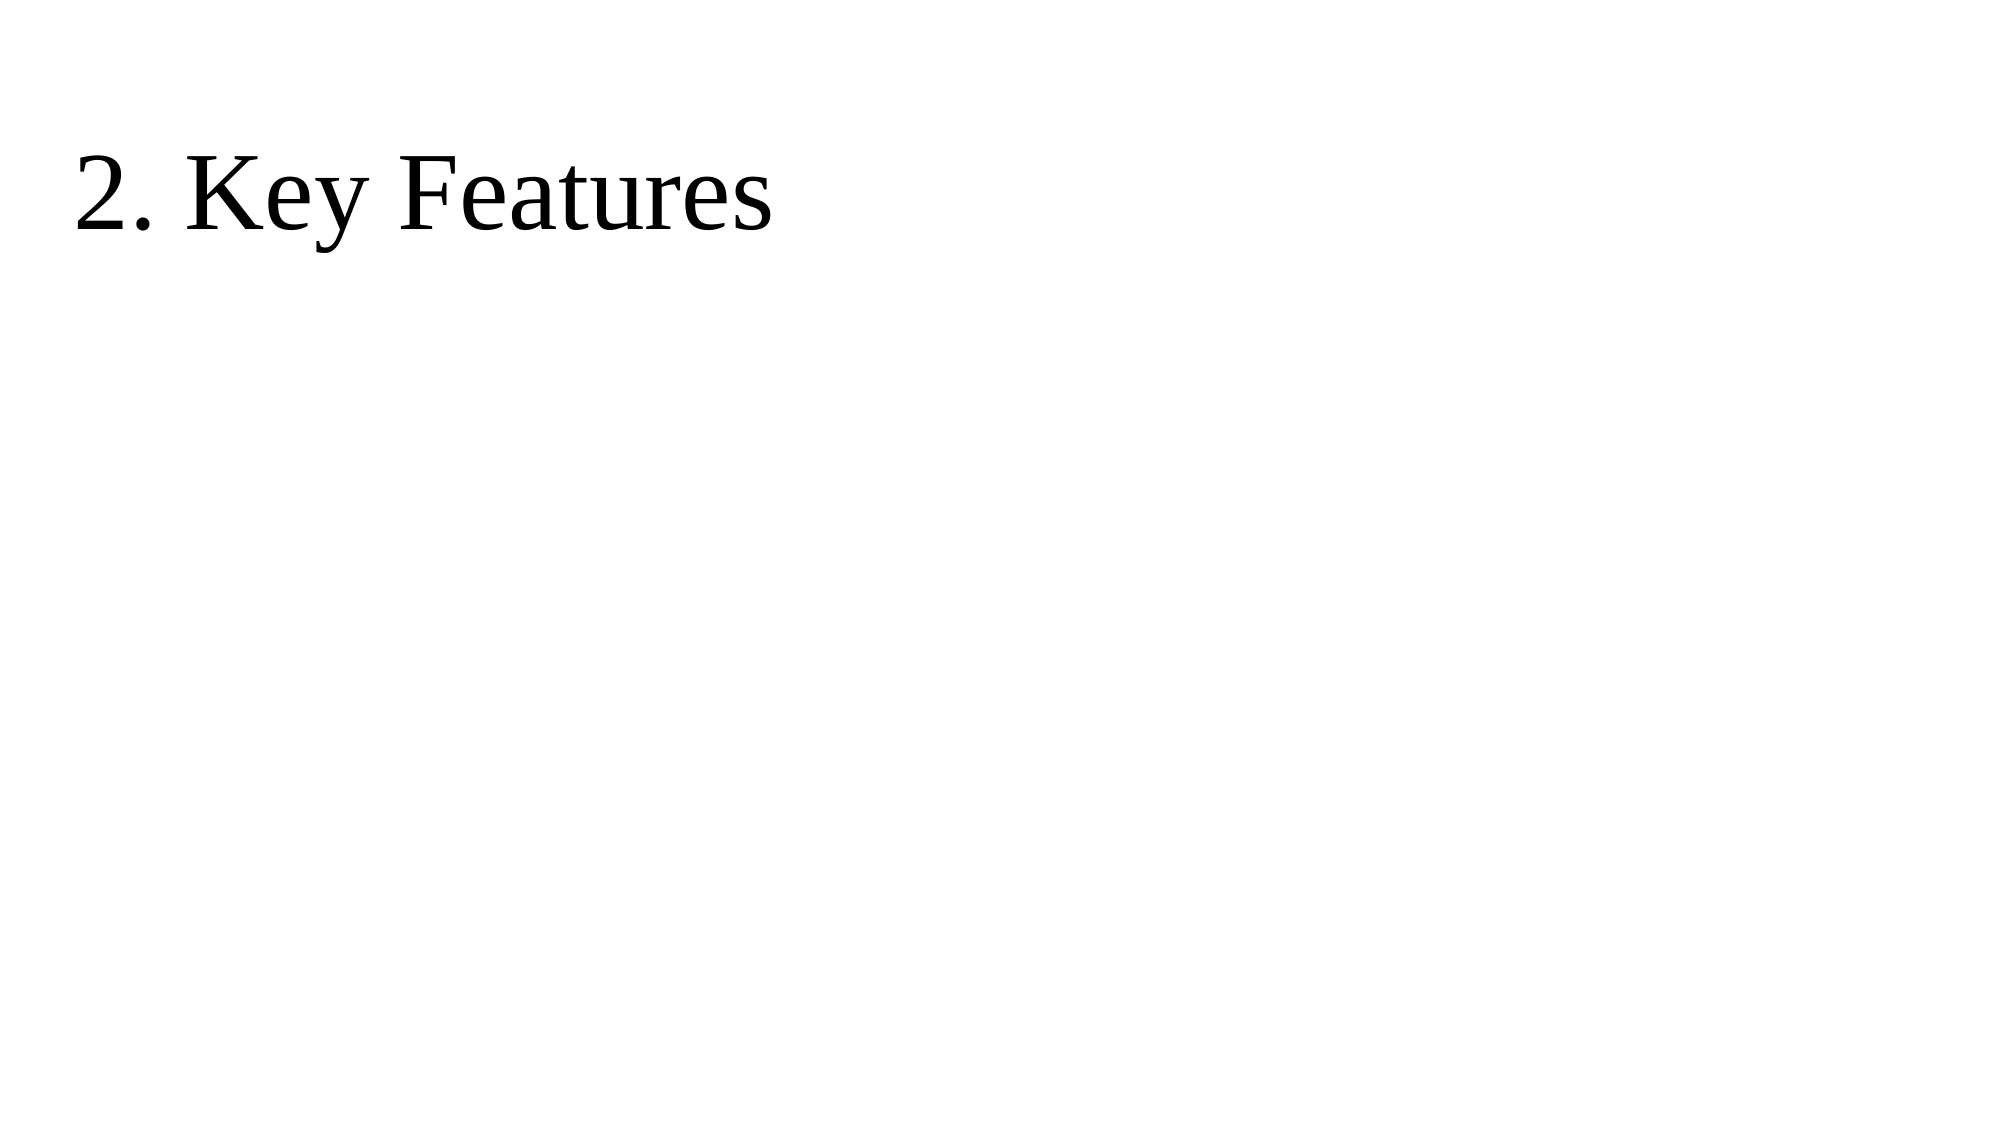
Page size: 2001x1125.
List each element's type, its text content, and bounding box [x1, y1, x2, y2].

text_box 2. Key Features [73, 95, 1840, 252]
